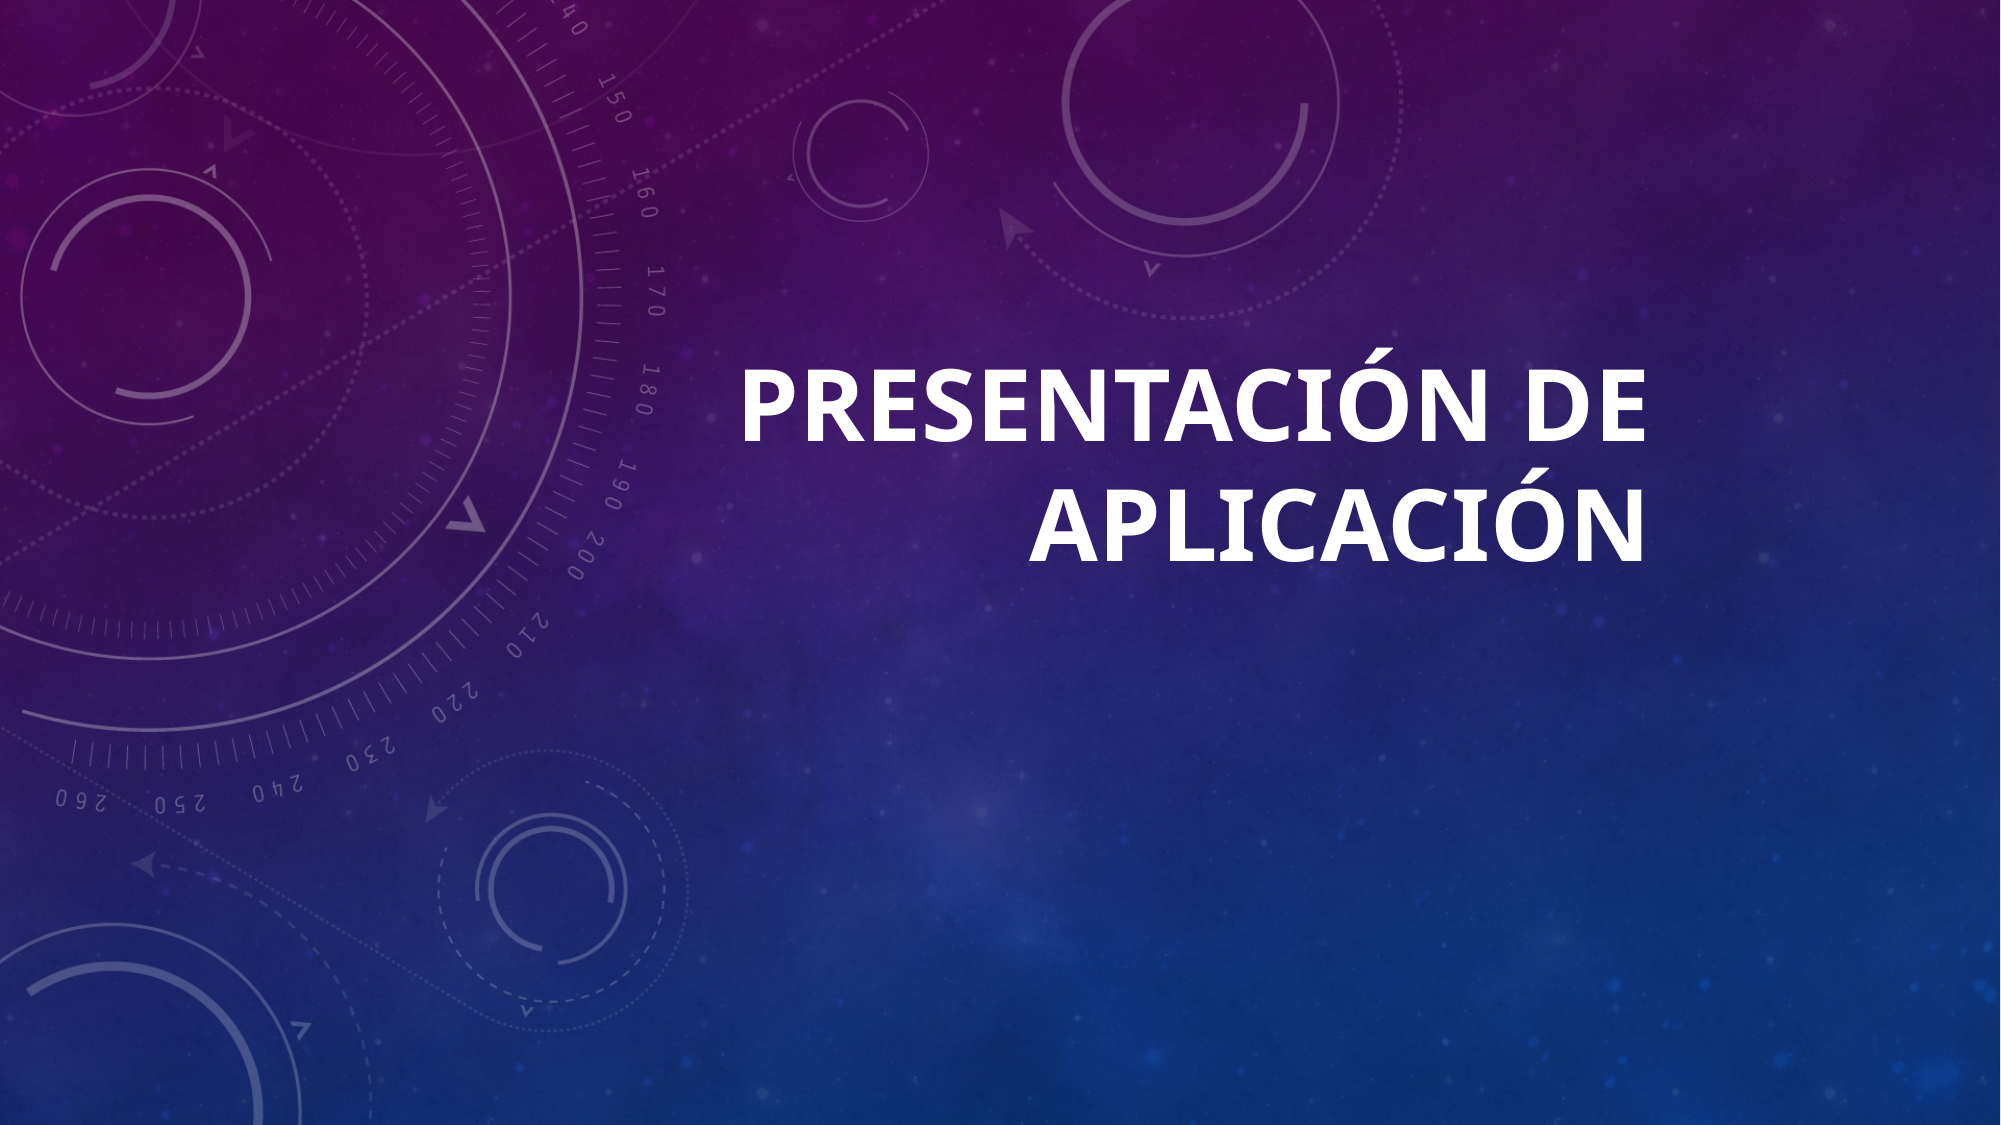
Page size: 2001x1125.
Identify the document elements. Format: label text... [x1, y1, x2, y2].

title Presentación de aplicación [155, 134, 1667, 590]
picture [0, 0, 2001, 1125]
